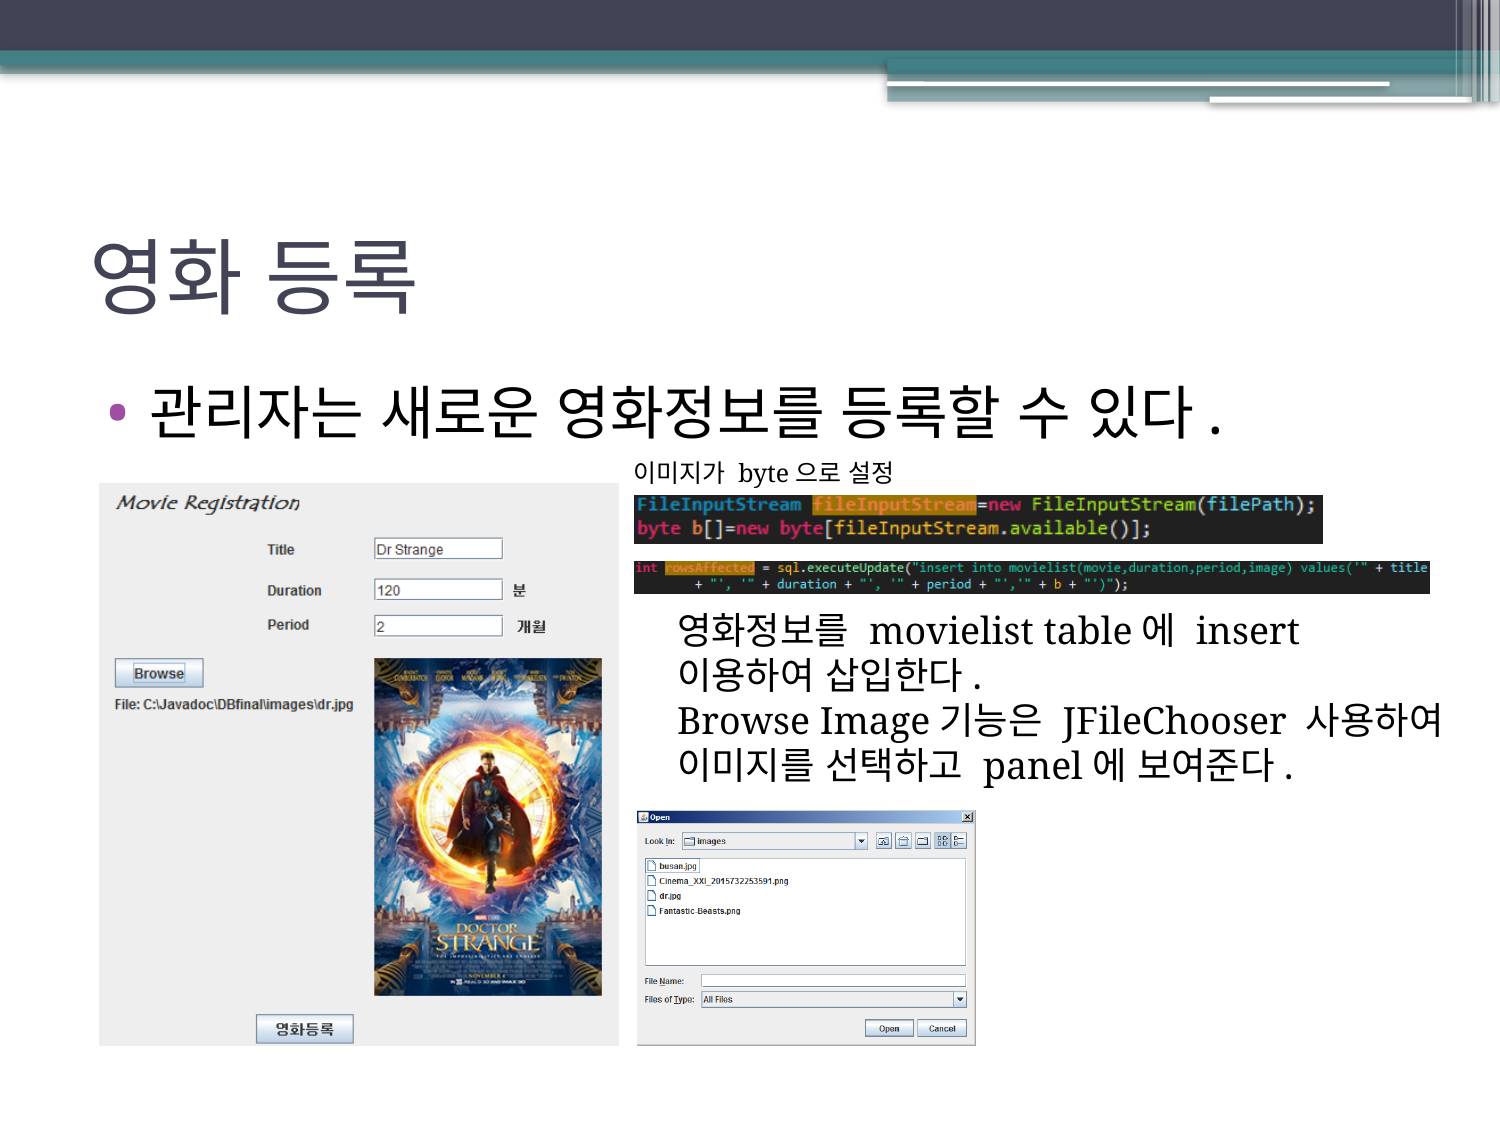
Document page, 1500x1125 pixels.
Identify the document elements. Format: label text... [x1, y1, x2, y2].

picture [634, 560, 1430, 594]
list 관리자는 새로운 영화정보를 등록할 수 있다. [75, 368, 1425, 1079]
text_box 영화정보를 movielist table에 insert 이용하여 삽입한다. Browse Image기능은 JFileChooser 사용하여 이미지를 선택하고 panel에 보여준다. [662, 599, 1466, 795]
picture [99, 483, 619, 1046]
text_box 이미지가 byte으로 설정 [618, 449, 1387, 495]
picture [634, 495, 1323, 544]
title 영화 등록 [75, 187, 1425, 363]
picture [637, 809, 976, 1046]
